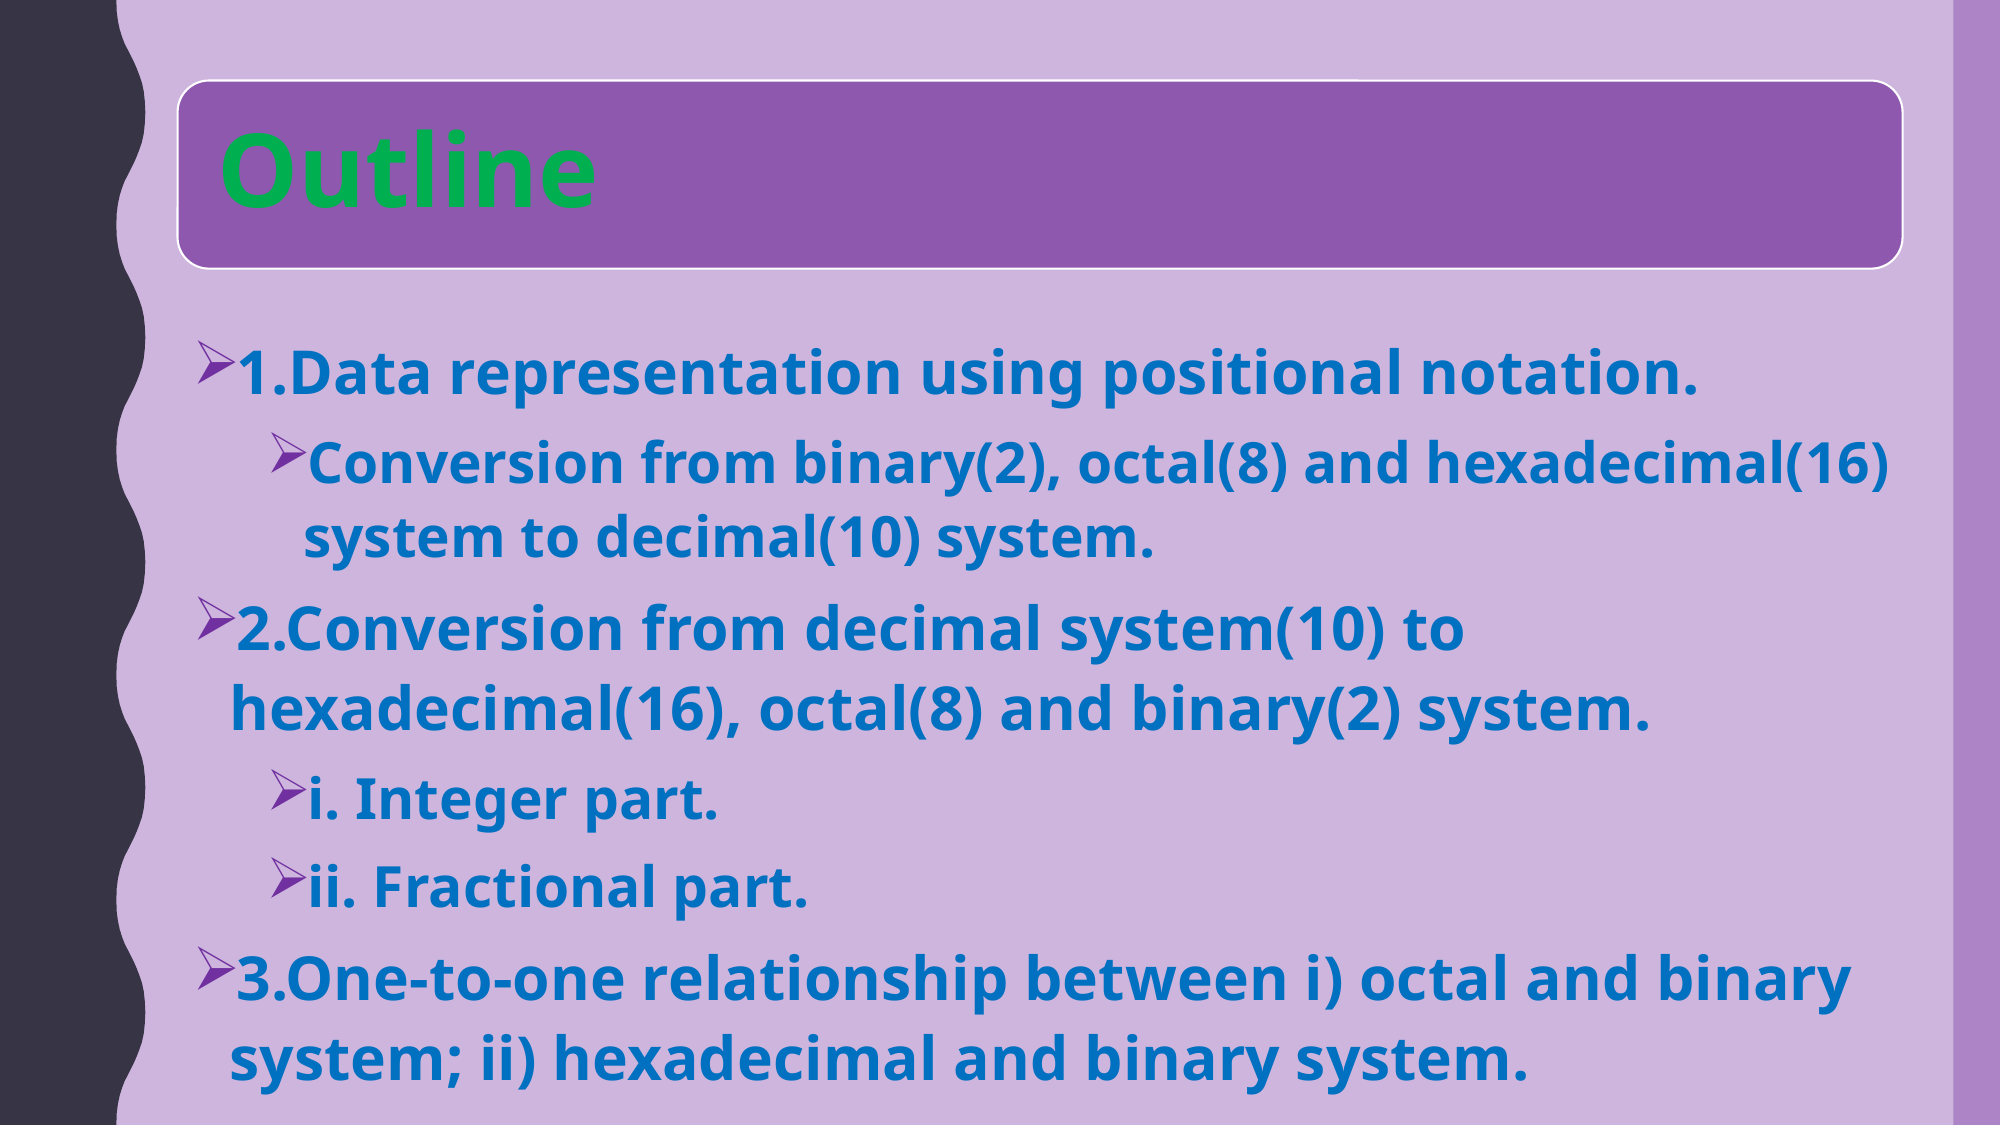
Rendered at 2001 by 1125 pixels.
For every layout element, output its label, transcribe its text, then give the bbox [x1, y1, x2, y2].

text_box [178, 88, 1903, 270]
list 1.Data representation using positional notation. Conversion from binary(2), octal(8) and hexadecimal(16) system to decimal(10) system. 2.Conversion from decimal system(10) to hexadecimal(16), octal(8) and binary(2) system. i. Integer part. ii. Fractional part. 3.One-to-one relationship between i) octal and binary system; ii) hexadecimal and binary system. [177, 318, 1932, 1107]
